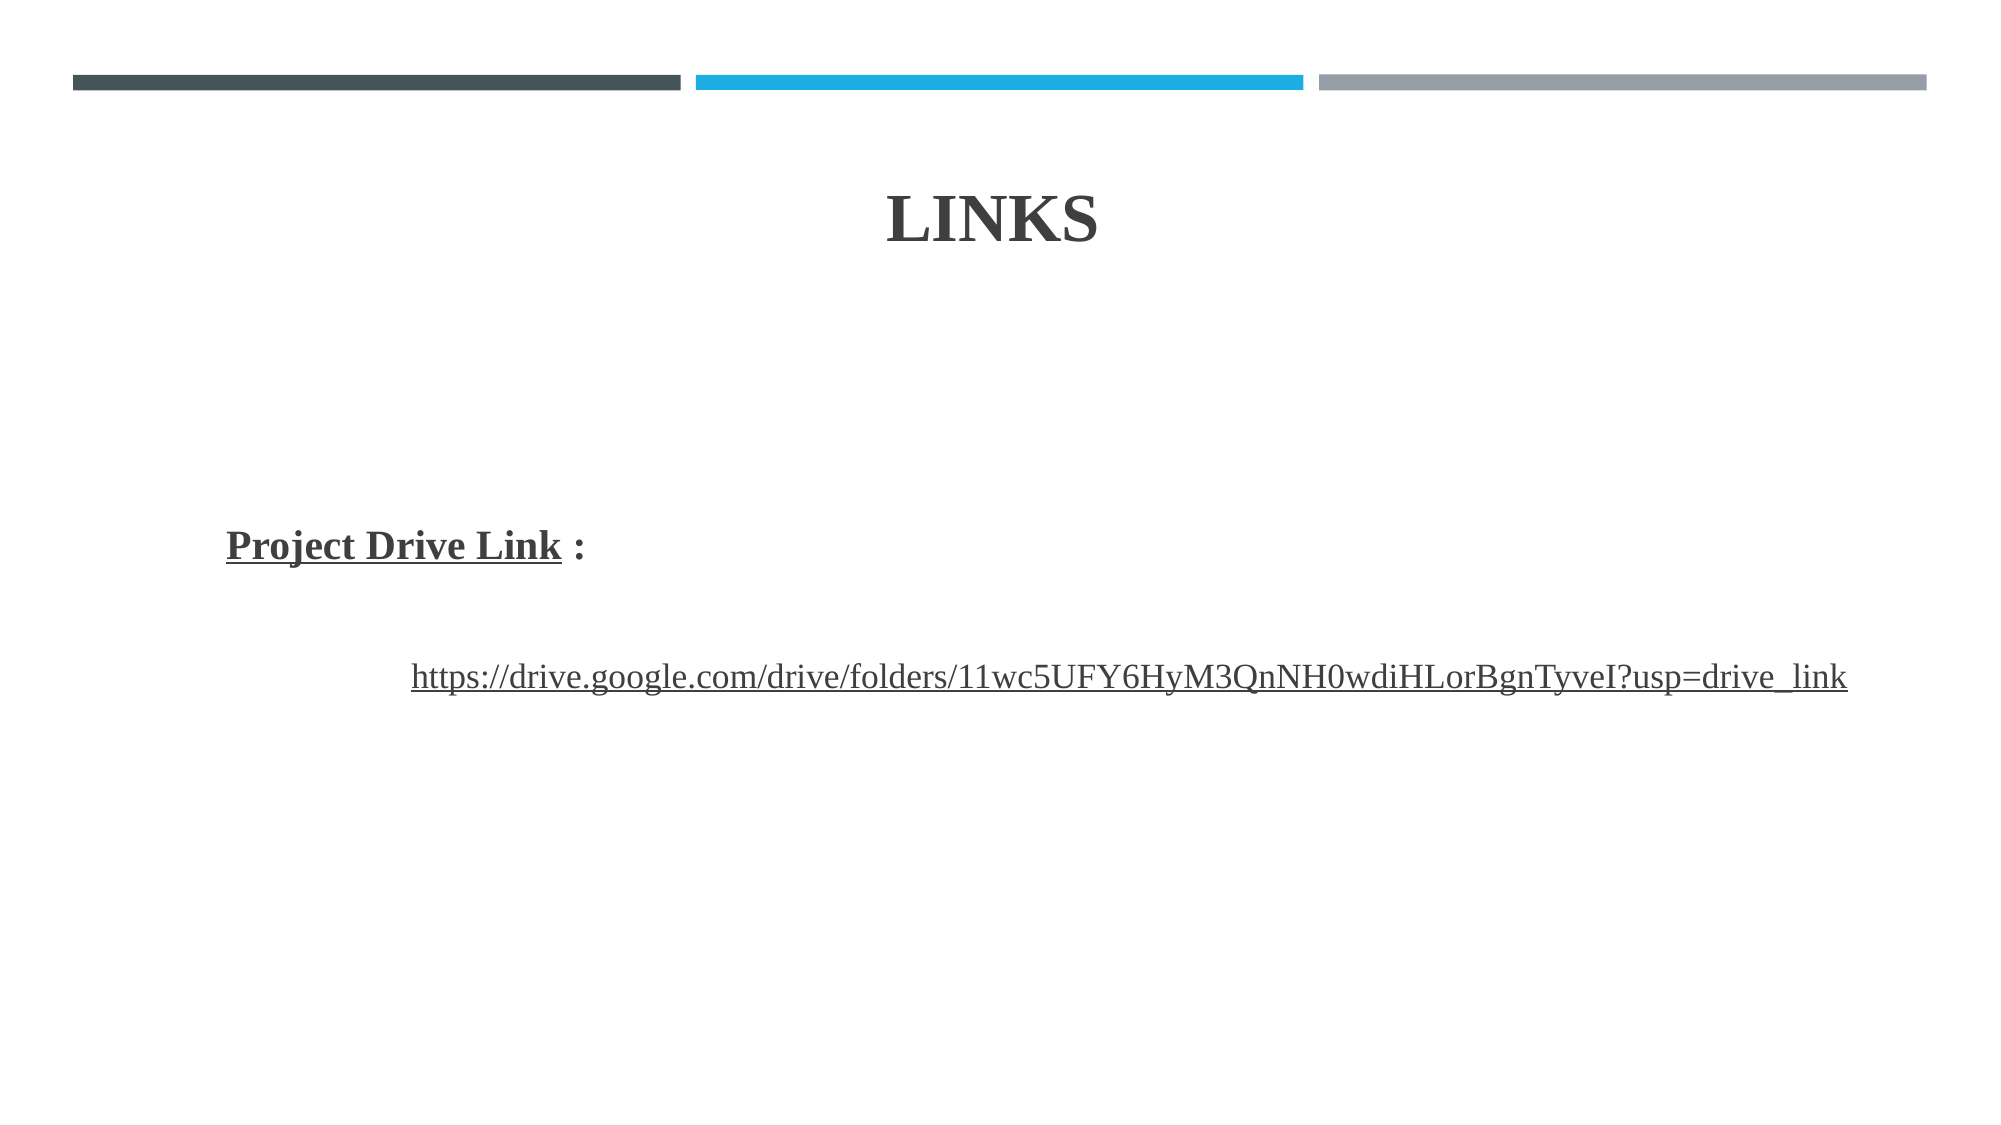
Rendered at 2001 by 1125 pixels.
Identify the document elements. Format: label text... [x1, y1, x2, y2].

title LINKS [405, 116, 2000, 312]
text_box Project Drive Link : https://drive.google.com/drive/folders/11wc5UFY6HyM3QnNH0wdiHLorBgnTyveI?usp=drive_link [17, 460, 2000, 825]
